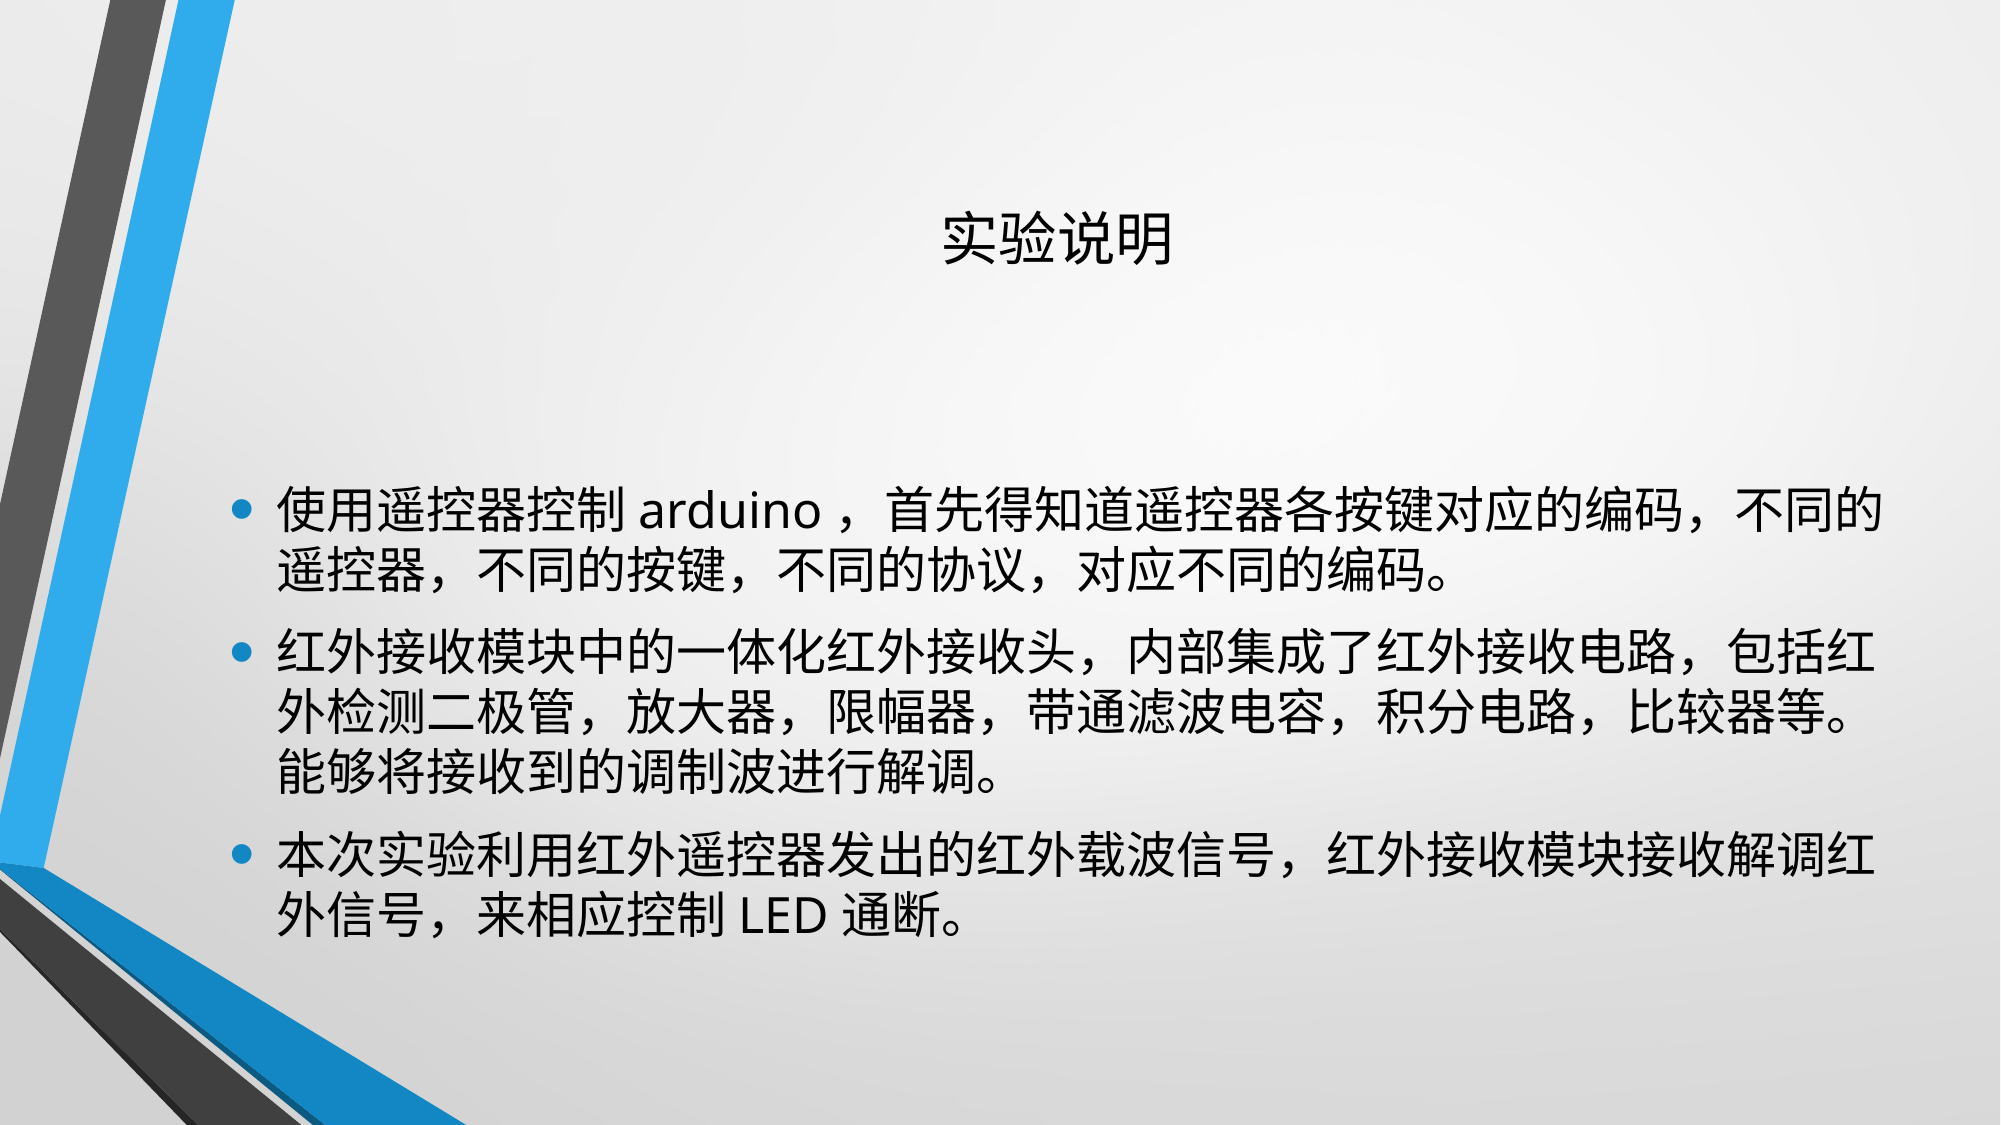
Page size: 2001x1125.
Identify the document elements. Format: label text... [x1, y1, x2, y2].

title 实验说明 [214, 75, 1900, 400]
list 使用遥控器控制arduino，首先得知道遥控器各按键对应的编码，不同的遥控器，不同的按键，不同的协议，对应不同的编码。 红外接收模块中的一体化红外接收头，内部集成了红外接收电路，包括红外检测二极管，放大器，限幅器，带通滤波电容，积分电路，比较器等。能够将接收到的调制波进行解调。 本次实验利用红外遥控器发出的红外载波信号，红外接收模块接收解调红外信号，来相应控制LED通断。 [214, 437, 1900, 985]
